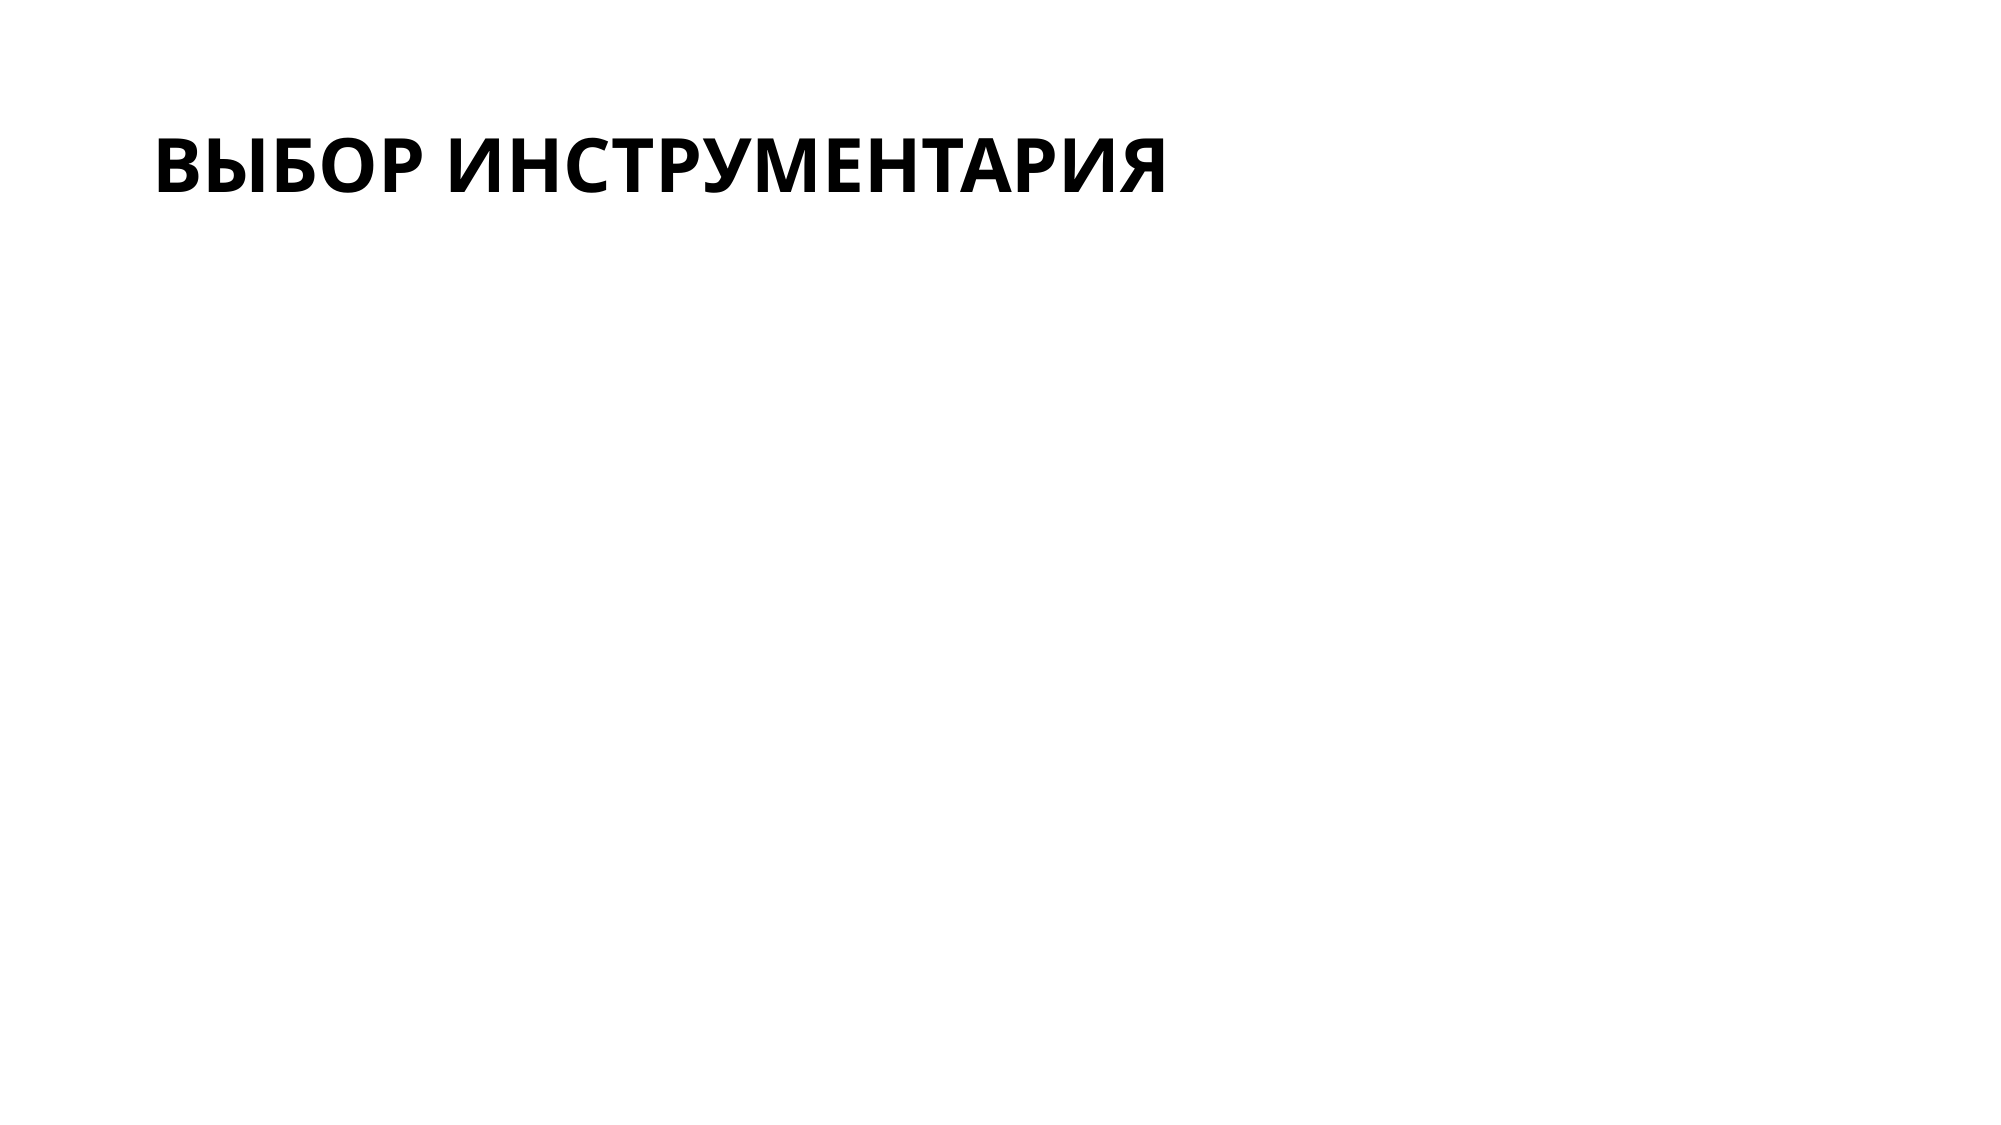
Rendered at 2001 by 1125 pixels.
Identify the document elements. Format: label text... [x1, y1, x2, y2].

title Выбор инструментария [137, 59, 1924, 278]
